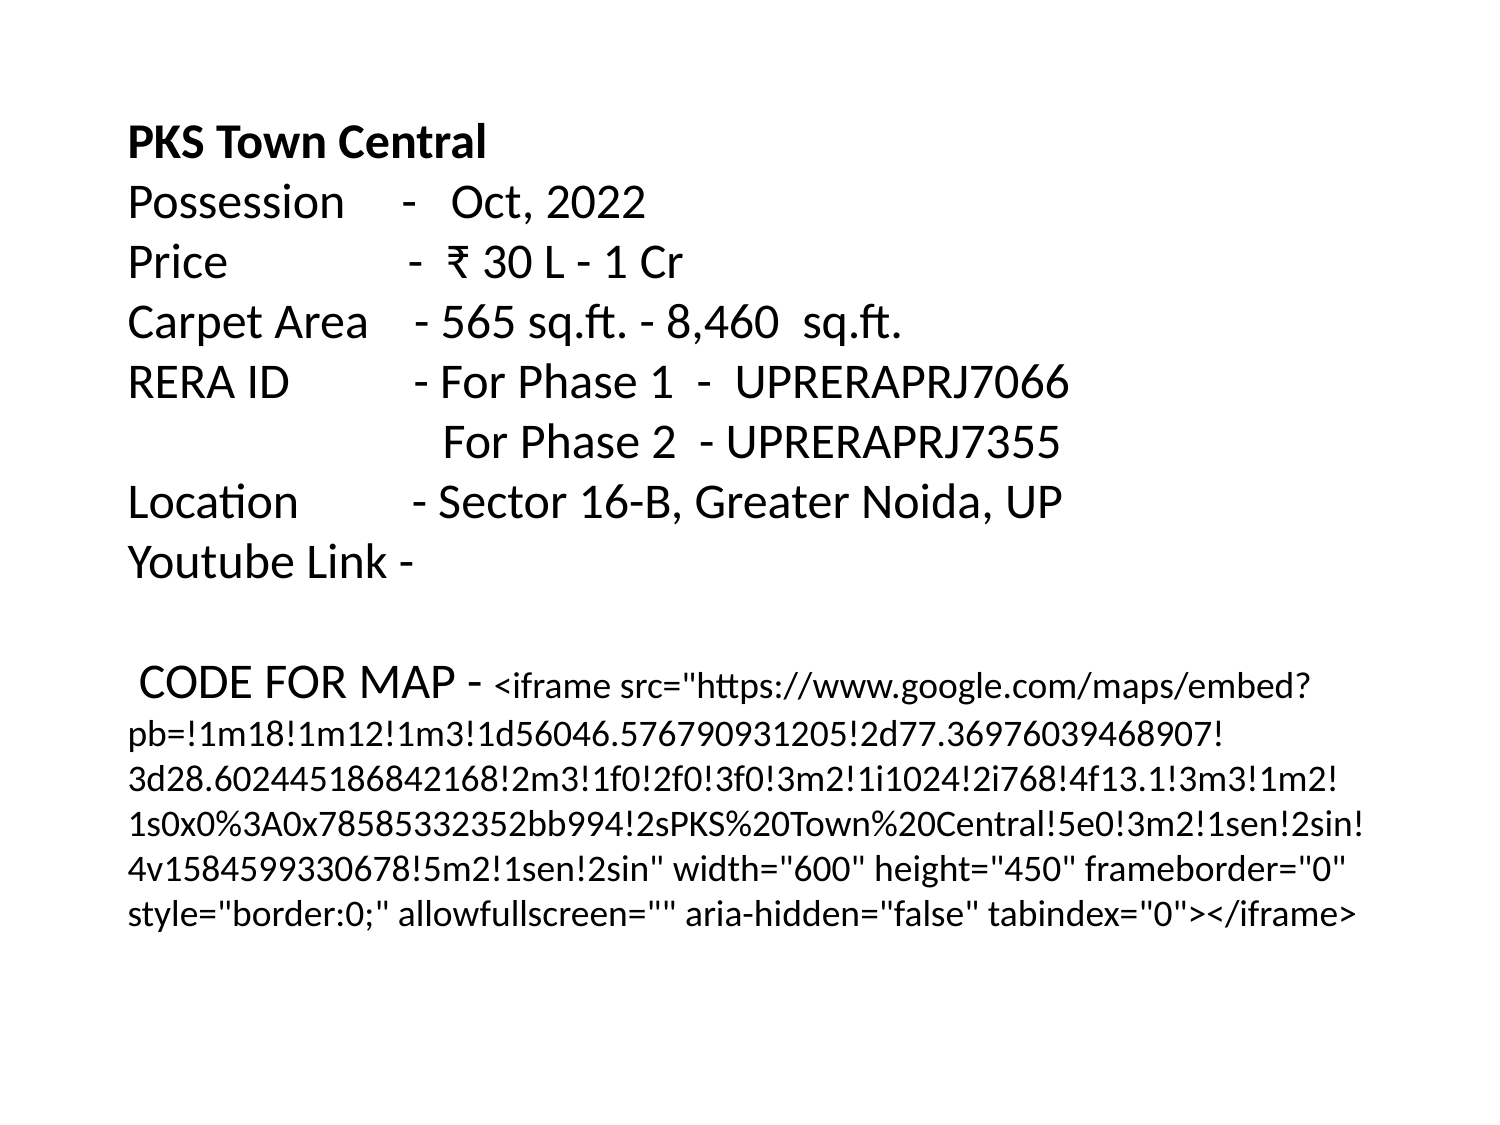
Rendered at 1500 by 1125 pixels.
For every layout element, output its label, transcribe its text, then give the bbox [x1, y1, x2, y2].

title PKS Town Central Possession - Oct, 2022 Price - ₹ 30 L - 1 Cr Carpet Area - 565 sq.ft. - 8,460 sq.ft. RERA ID - For Phase 1 - UPRERAPRJ7066 For Phase 2 - UPRERAPRJ7355 Location - Sector 16-B, Greater Noida, UP Youtube Link - CODE FOR MAP - <iframe src="https://www.google.com/maps/embed?pb=!1m18!1m12!1m3!1d56046.576790931205!2d77.36976039468907!3d28.602445186842168!2m3!1f0!2f0!3f0!3m2!1i1024!2i768!4f13.1!3m3!1m2!1s0x0%3A0x78585332352bb994!2sPKS%20Town%20Central!5e0!3m2!1sen!2sin!4v1584599330678!5m2!1sen!2sin" width="600" height="450" frameborder="0" style="border:0;" allowfullscreen="" aria-hidden="false" tabindex="0"></iframe> [112, 50, 1388, 1038]
